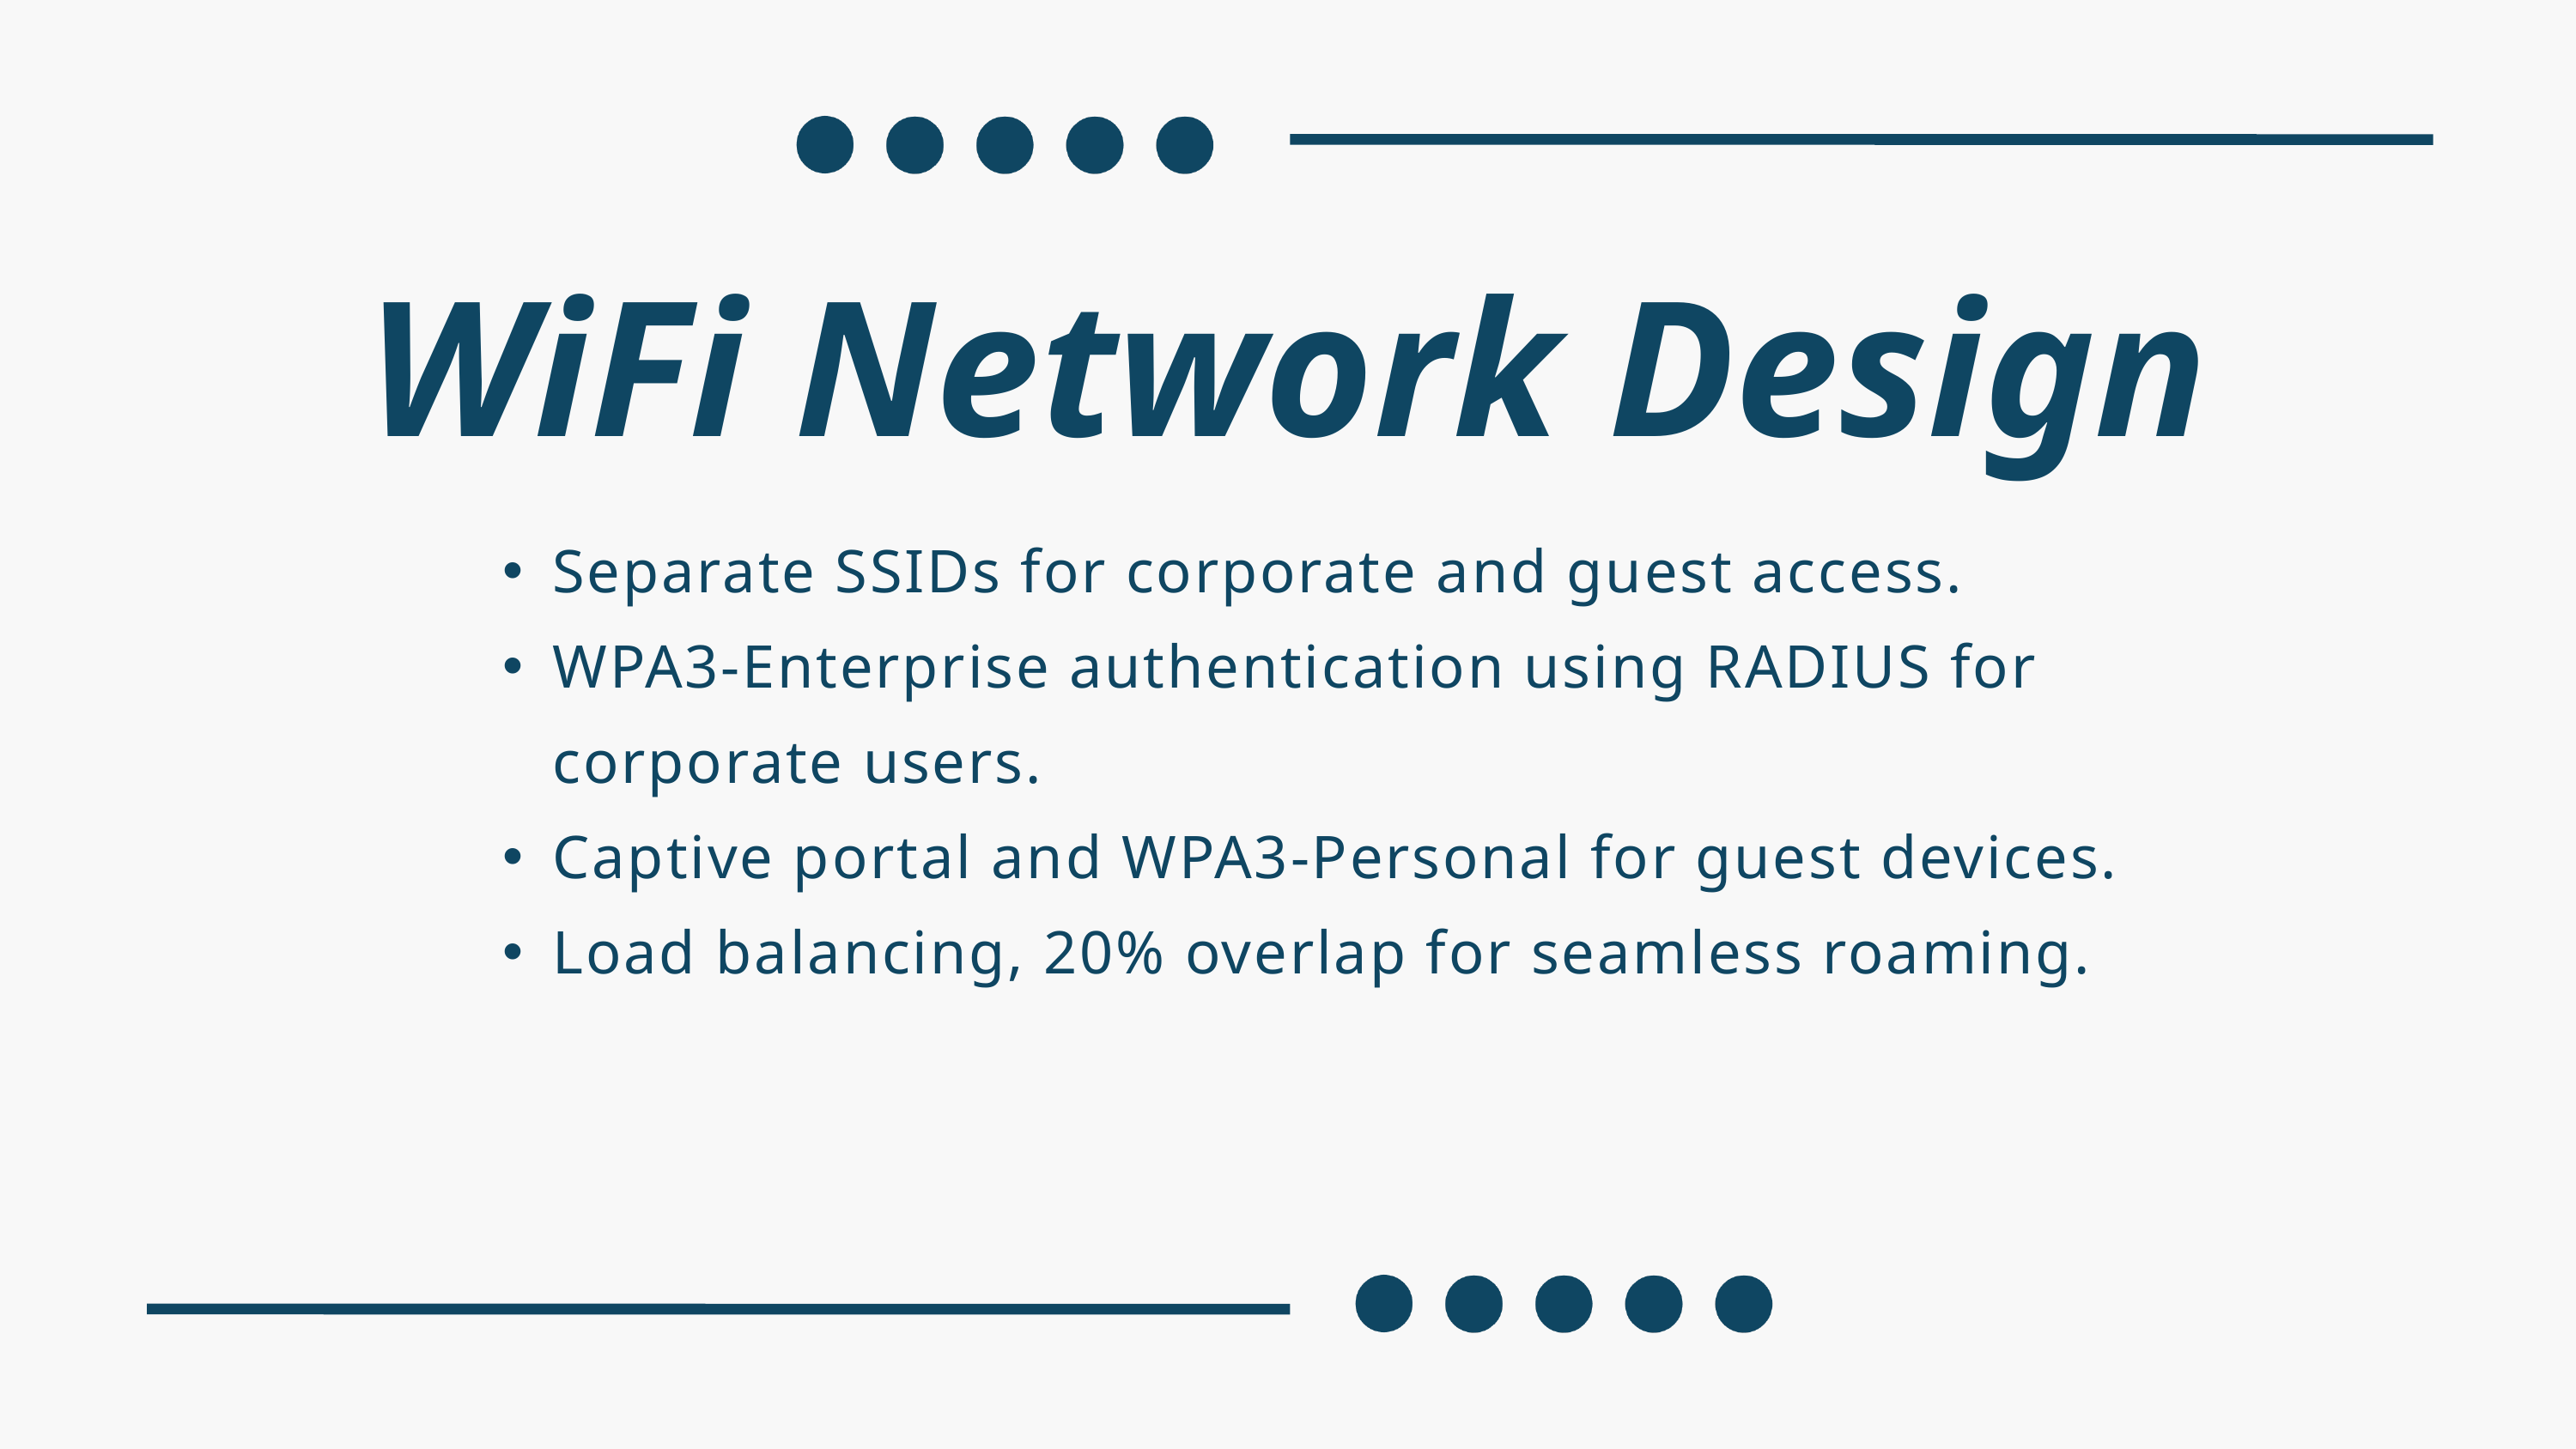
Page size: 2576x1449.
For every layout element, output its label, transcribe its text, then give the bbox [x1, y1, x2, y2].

text_box [795, 113, 1214, 176]
text_box Separate SSIDs for corporate and guest access. WPA3-Enterprise authentication using RADIUS for corporate users. Captive portal and WPA3-Personal for guest devices. Load balancing, 20% overlap for seamless roaming. [452, 509, 2257, 1082]
text_box WiFi Network Design [144, 211, 2432, 475]
text_box [1354, 1272, 1773, 1335]
